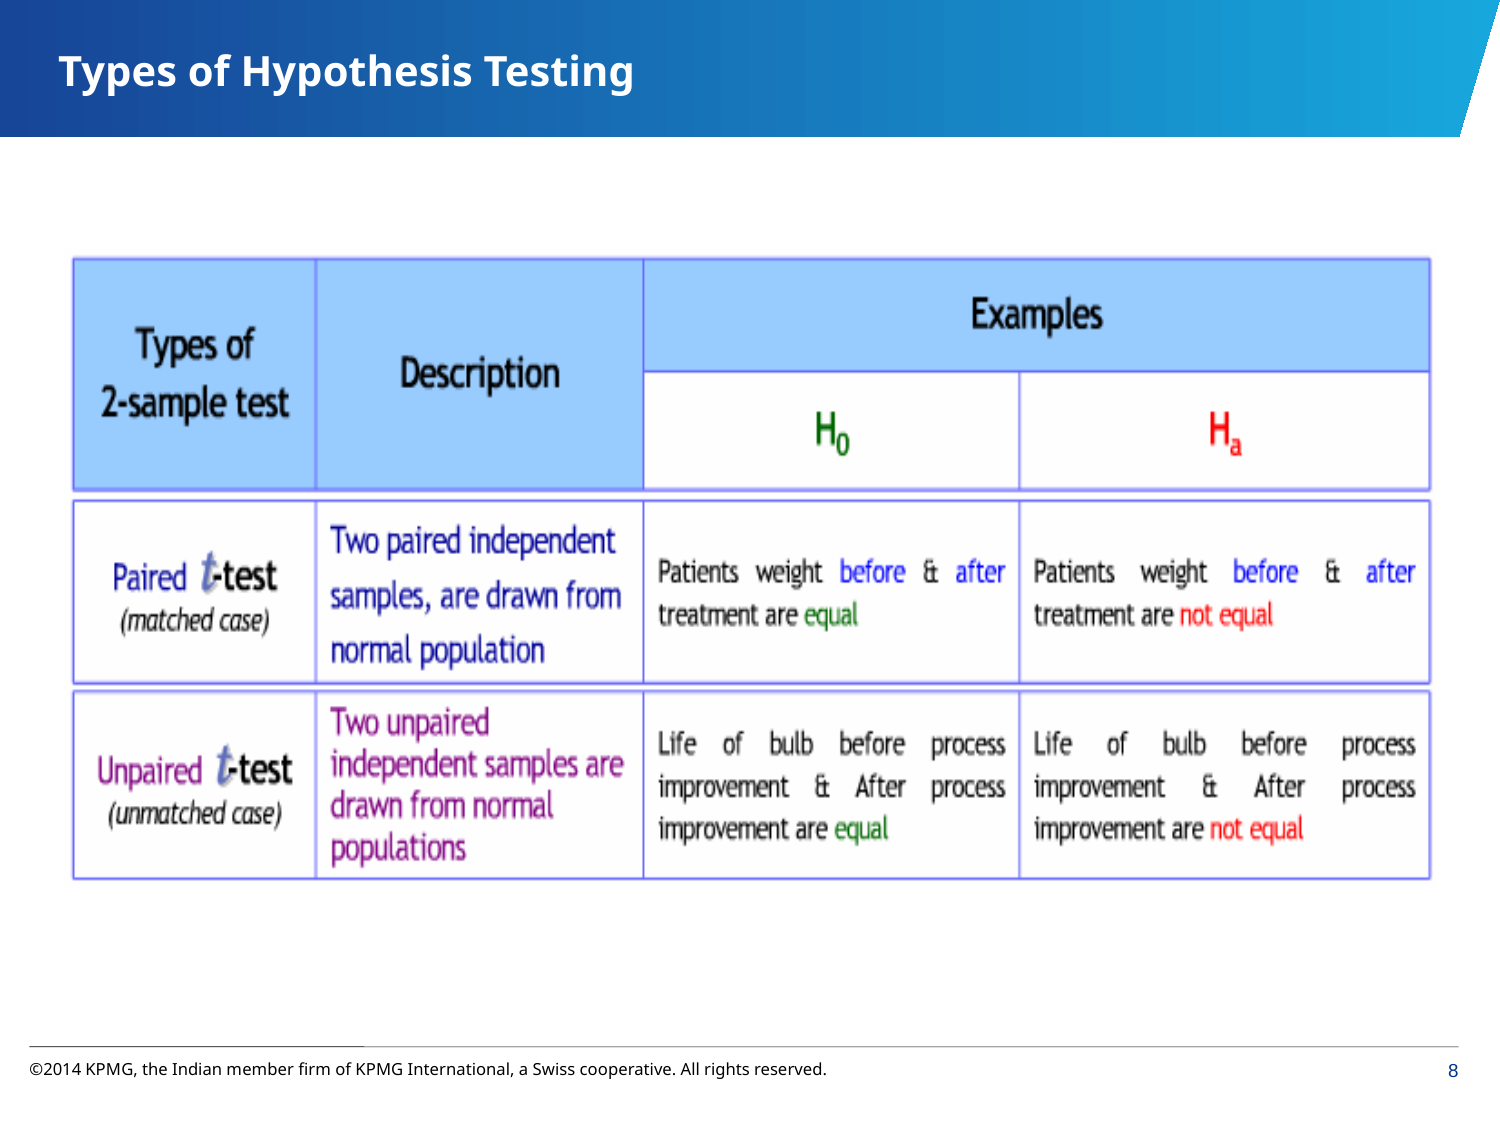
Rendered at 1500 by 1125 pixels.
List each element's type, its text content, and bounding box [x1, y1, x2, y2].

picture [64, 249, 1436, 888]
text_box Types of Hypothesis Testing [43, 37, 651, 103]
